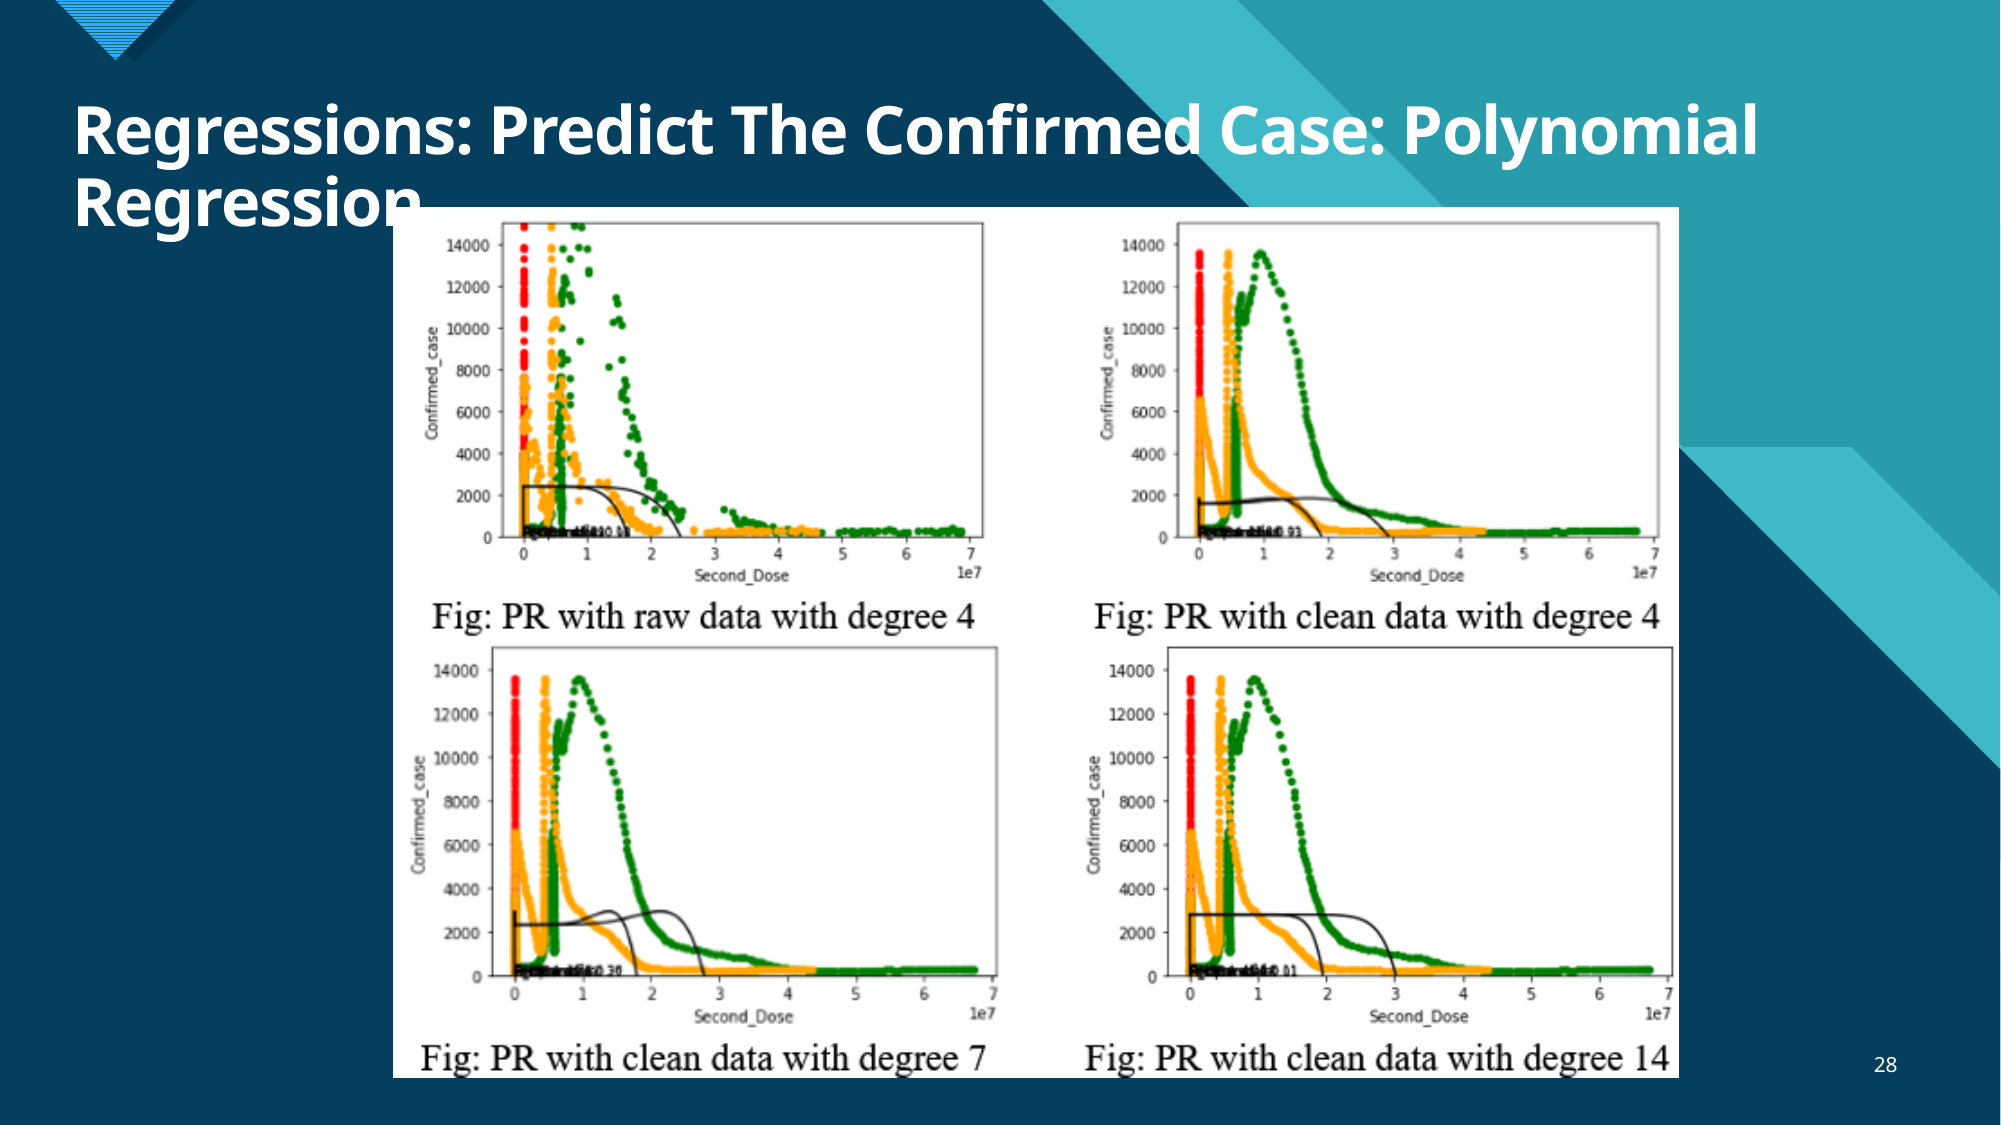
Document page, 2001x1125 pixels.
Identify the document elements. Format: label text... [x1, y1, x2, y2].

picture [393, 207, 1679, 1077]
title Regressions: Predict The Confirmed Case: Polynomial Regression [57, 89, 2000, 250]
slide_number 28 [1845, 1035, 1913, 1096]
